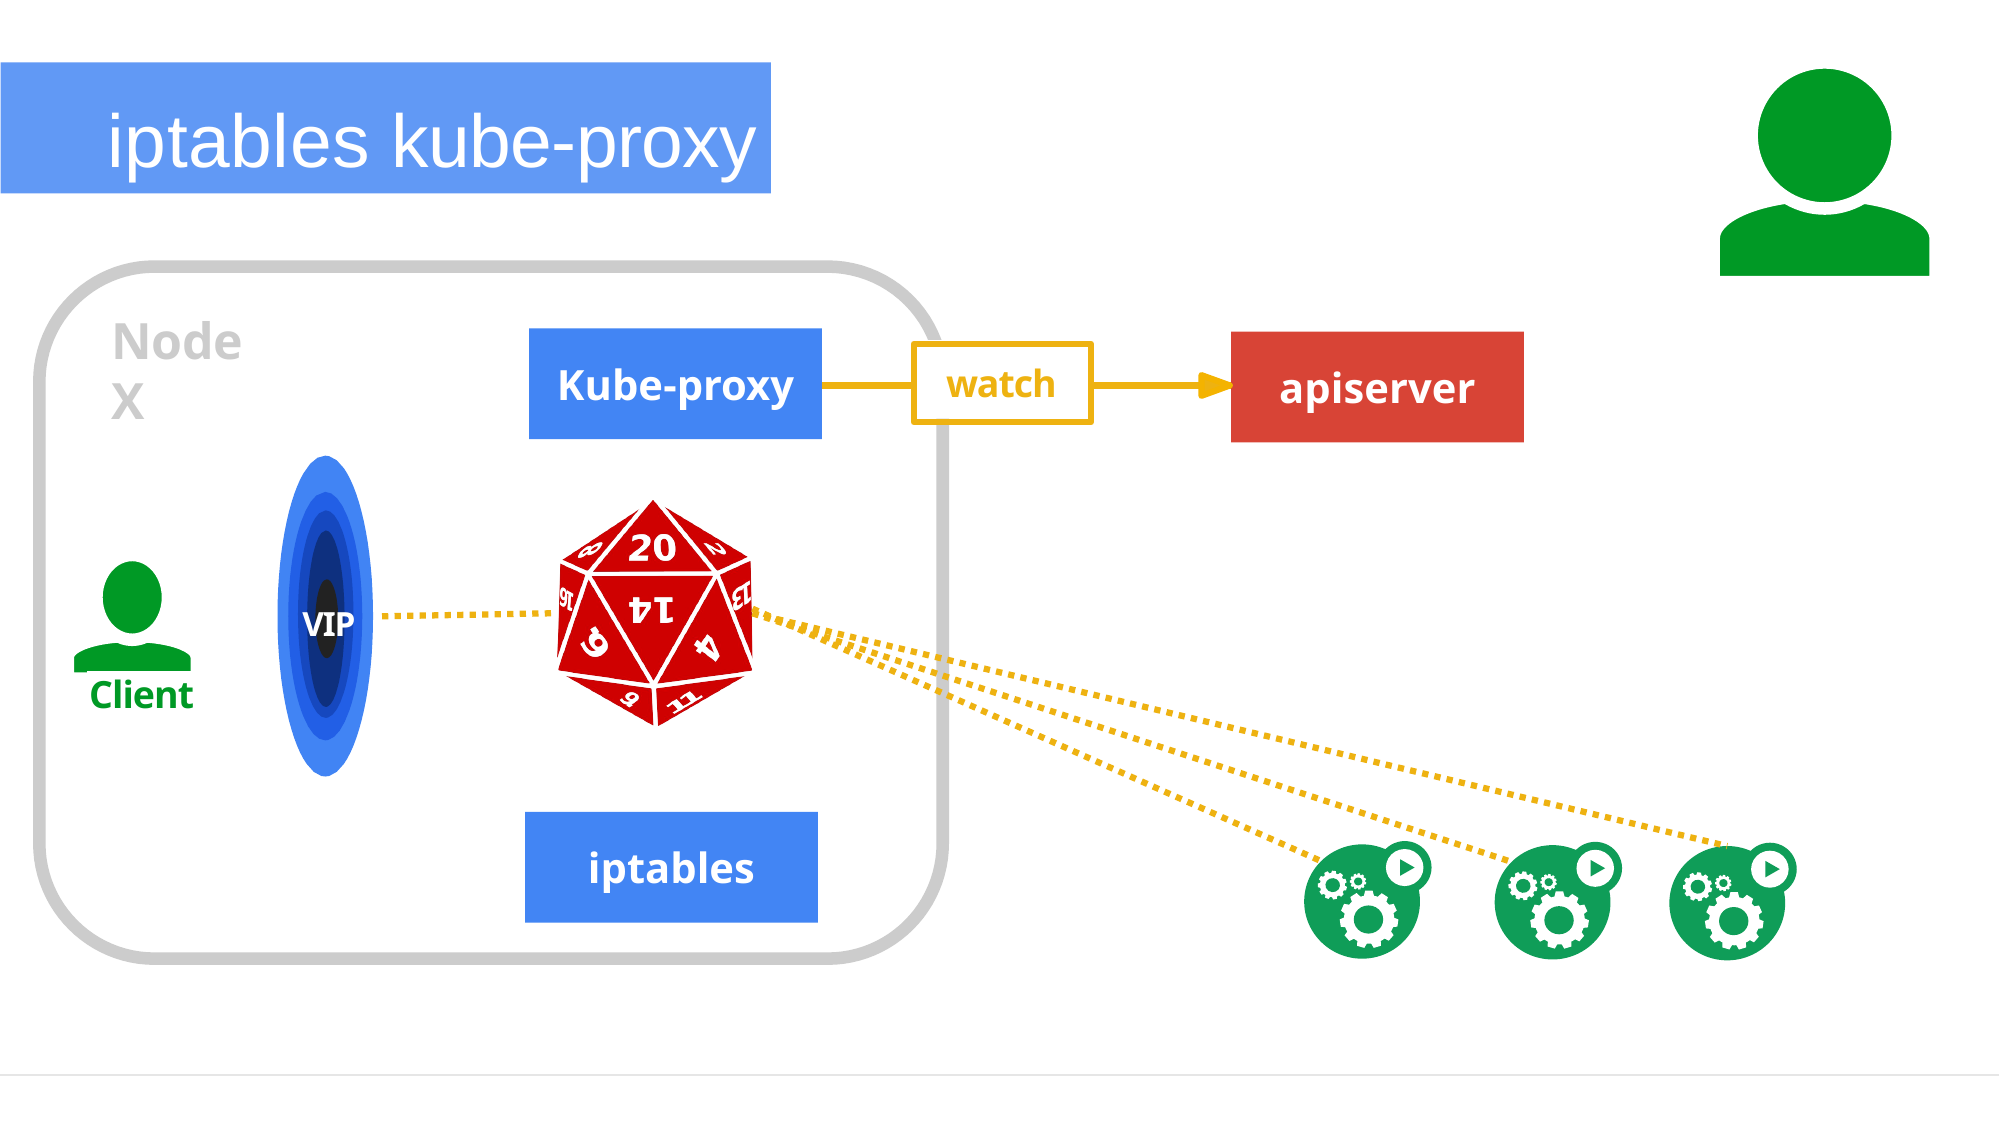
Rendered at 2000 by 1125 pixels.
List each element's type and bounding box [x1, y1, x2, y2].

title [105, 0, 1936, 183]
text_box [0, 62, 771, 194]
text_box [39, 266, 1797, 961]
text_box [1713, 62, 1936, 283]
